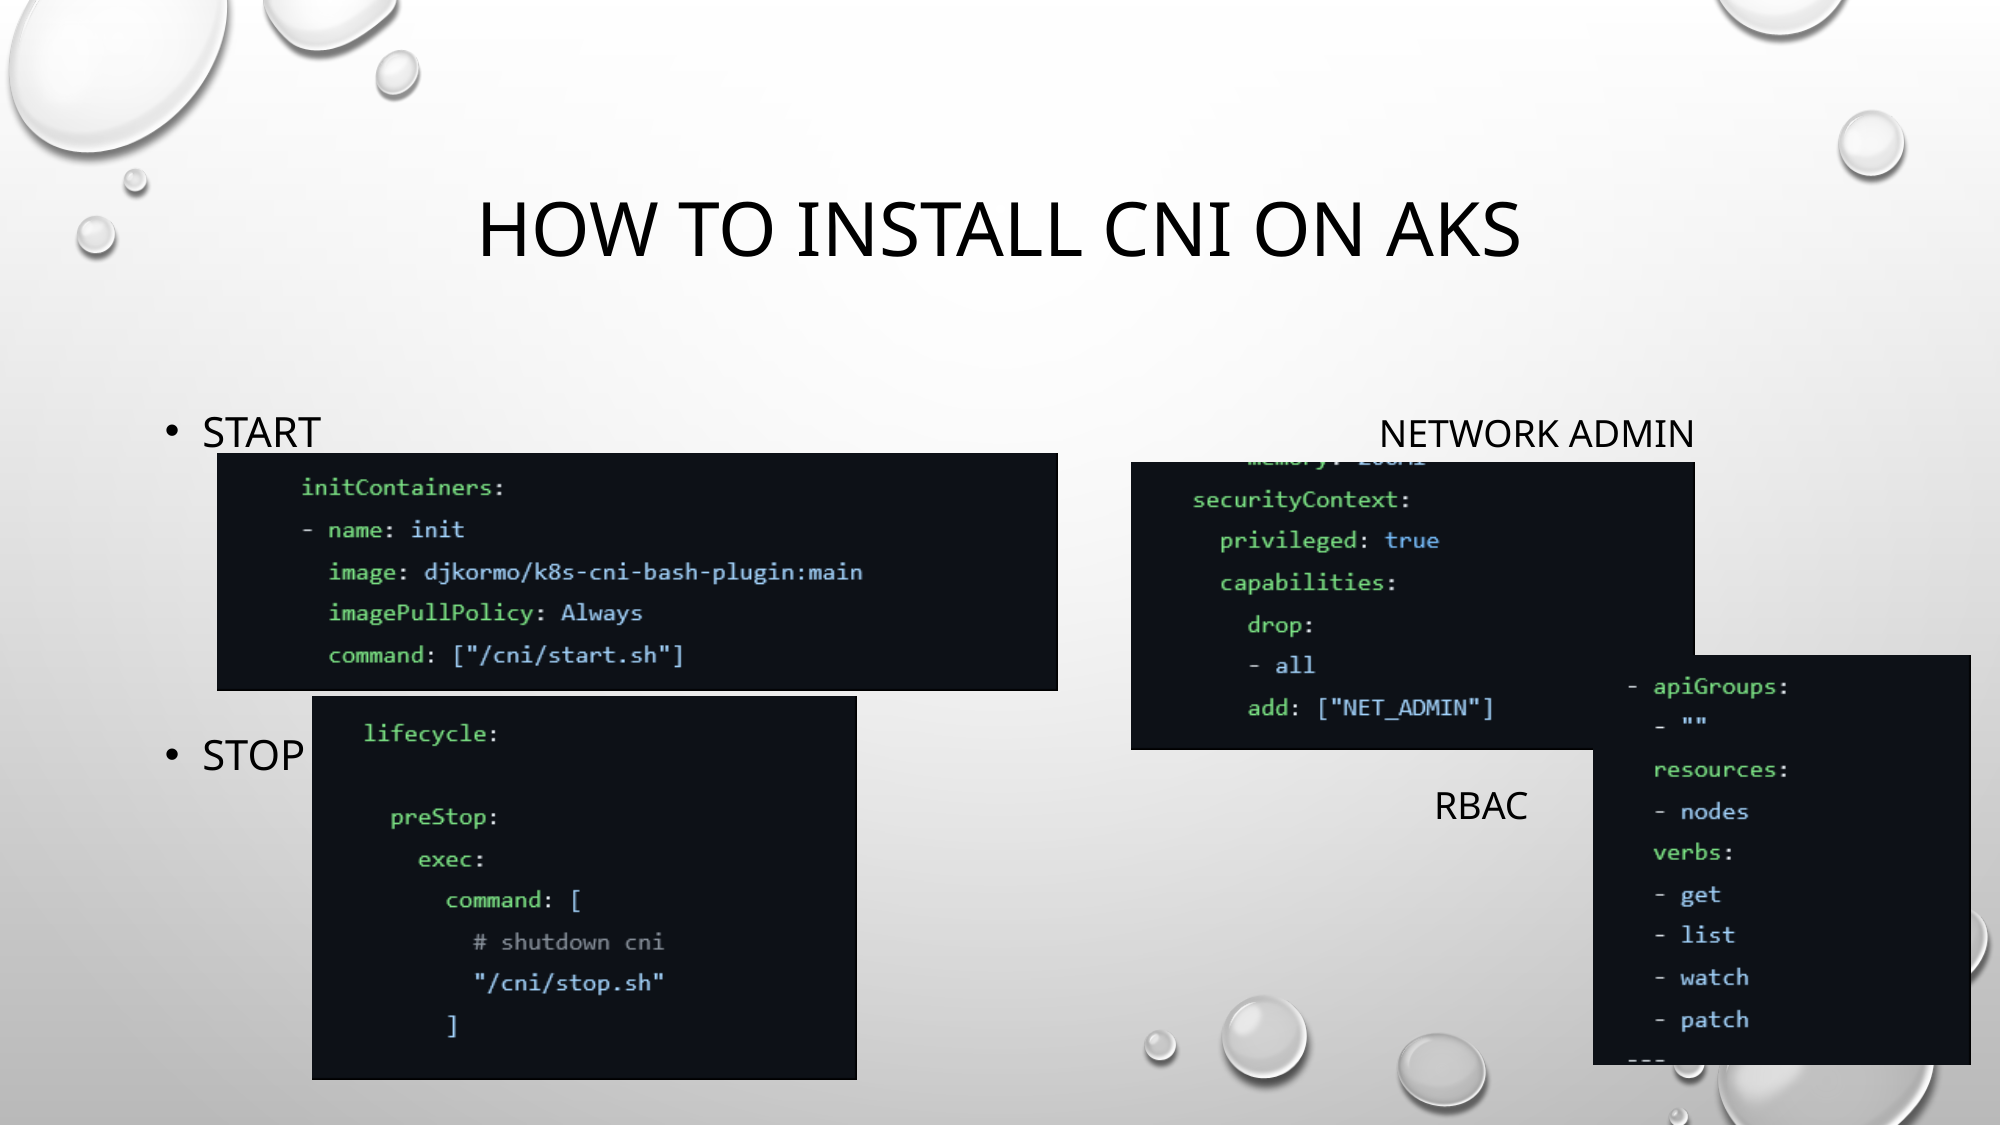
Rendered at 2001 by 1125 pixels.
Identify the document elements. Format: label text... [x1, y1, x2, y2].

text_box NETWORK ADMIN [1364, 402, 1711, 463]
picture [0, 0, 2000, 1125]
title How to install CNI on AKS [149, 101, 1851, 364]
text_box RBAC [1419, 774, 1544, 835]
list Start STOP [149, 388, 1850, 950]
